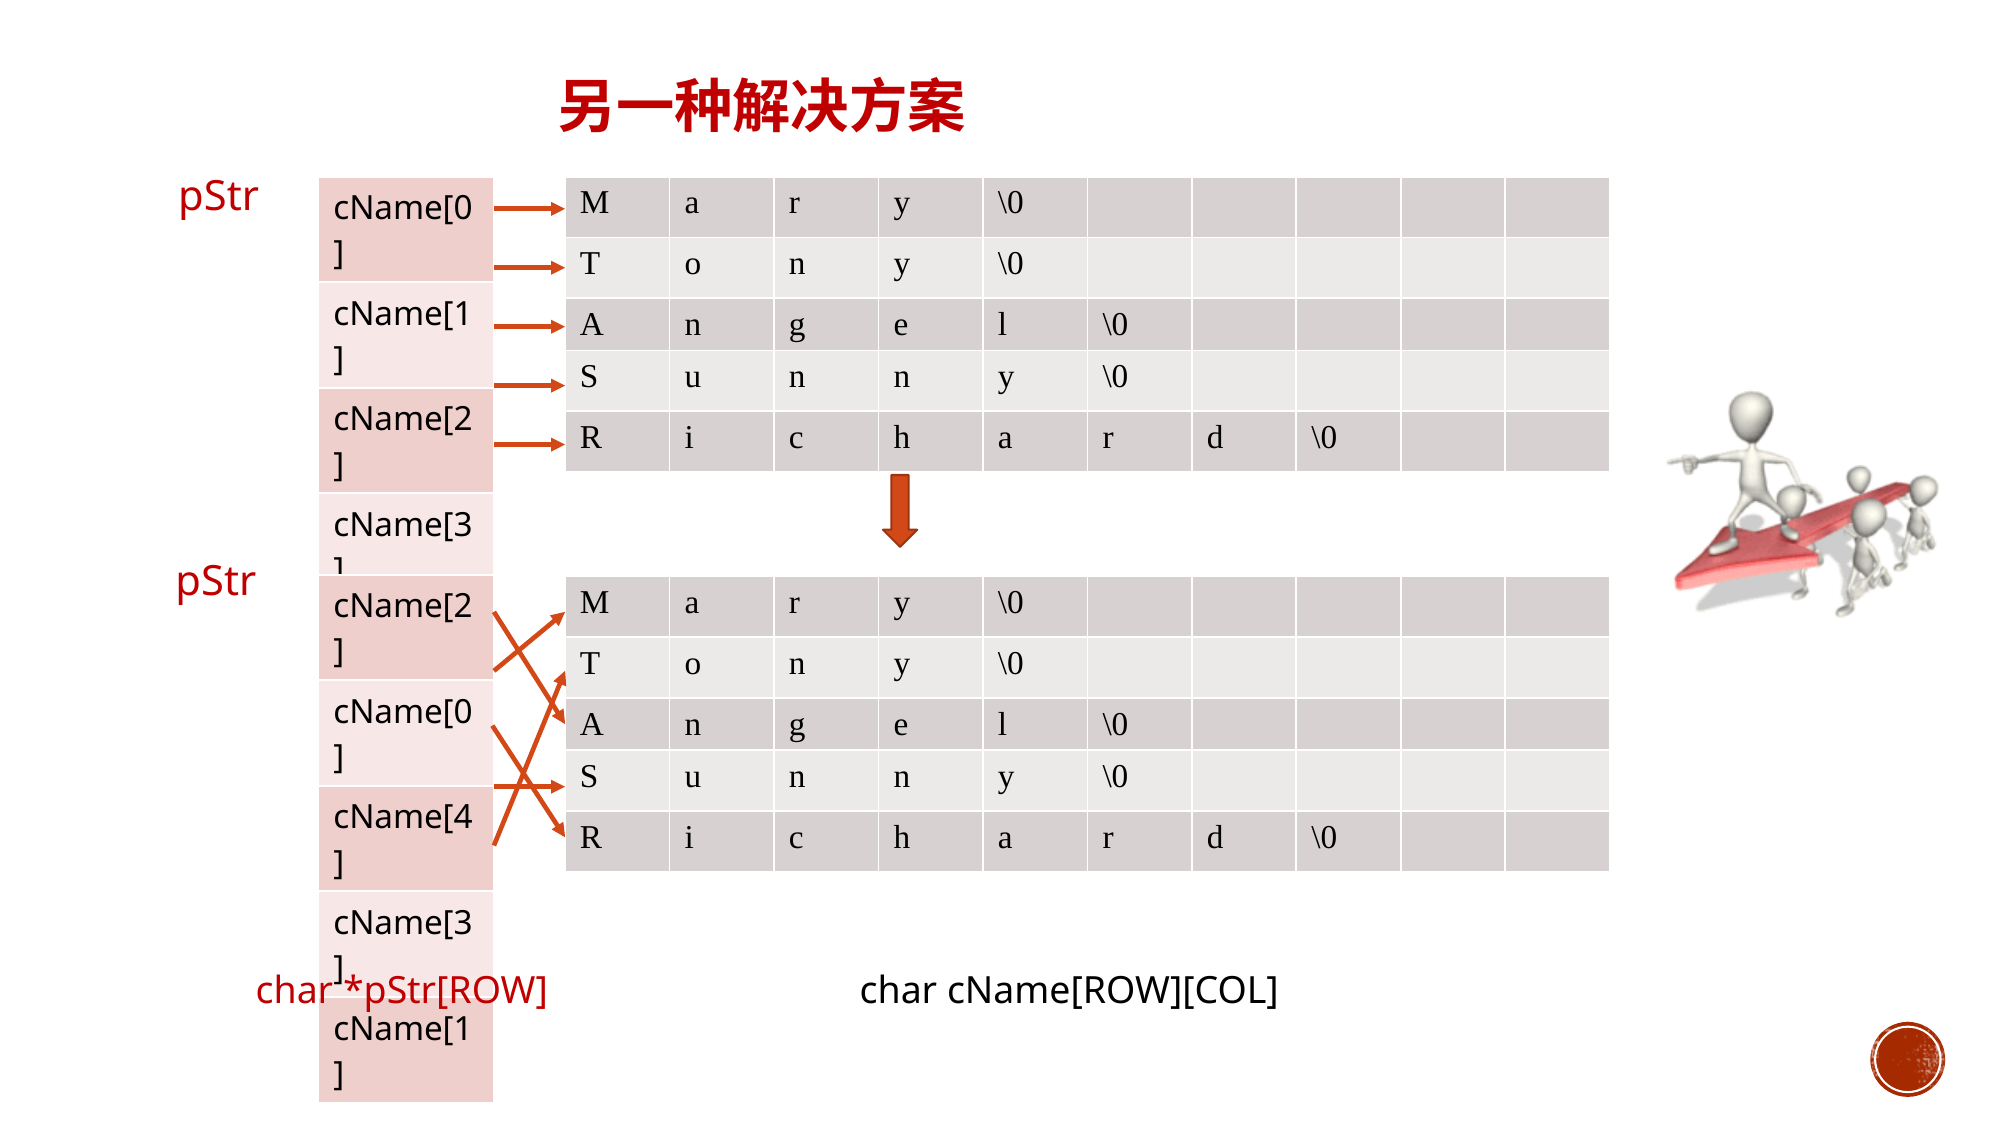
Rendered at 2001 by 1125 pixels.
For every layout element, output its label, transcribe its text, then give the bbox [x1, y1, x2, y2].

table_header \0 [984, 194, 1087, 237]
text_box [496, 614, 564, 670]
table_cell \0 [1088, 751, 1191, 810]
table_cell y [984, 751, 1087, 810]
table_header [1088, 194, 1191, 237]
table_cell [1506, 412, 1609, 471]
table_cell n [775, 638, 878, 697]
table_cell n [879, 751, 982, 810]
table_cell [1193, 351, 1295, 410]
table_cell \0 [1088, 699, 1191, 749]
table_cell [1402, 412, 1504, 471]
table_cell [1297, 351, 1400, 410]
table_cell h [879, 412, 982, 471]
table_cell [1506, 238, 1609, 297]
table_header r [775, 577, 878, 636]
table_cell h [879, 812, 982, 871]
table_cell cName[2] [319, 389, 493, 492]
table_cell \0 [984, 238, 1087, 297]
table_cell y [879, 638, 982, 697]
table_cell cName[4] [319, 787, 493, 890]
table_cell c [775, 412, 878, 471]
table_cell T [566, 638, 669, 697]
table_header a [670, 577, 773, 636]
table_cell e [879, 299, 982, 350]
table_cell A [566, 699, 669, 749]
text_box pStr [160, 546, 316, 612]
table_cell \0 [984, 638, 1087, 697]
table_cell d [1193, 412, 1295, 471]
table_cell [1506, 351, 1609, 410]
table_cell [1297, 238, 1400, 297]
picture [1644, 354, 1957, 668]
table_cell [1506, 699, 1609, 749]
table_header \0 [984, 577, 1087, 636]
table_cell [1402, 751, 1504, 810]
table_cell u [670, 751, 773, 810]
table_header M [566, 194, 669, 237]
table_cell y [984, 351, 1087, 410]
table_cell [1193, 299, 1295, 350]
table_cell [1297, 638, 1400, 697]
table_cell e [879, 699, 982, 749]
table_cell \0 [1297, 412, 1400, 471]
table_header [1402, 577, 1504, 636]
table_cell r [1088, 412, 1191, 471]
table_header [1193, 178, 1295, 237]
text_box pStr [163, 161, 319, 227]
table_header cName[0] [319, 178, 493, 281]
title 另一种解决方案 [543, 16, 1293, 194]
table_cell a [984, 812, 1087, 871]
table_cell \0 [1088, 351, 1191, 410]
table_cell l [984, 299, 1087, 350]
table_header cName[2] [319, 576, 493, 679]
table_cell [1402, 638, 1504, 697]
table_header [1088, 577, 1191, 636]
table_cell S [566, 351, 669, 410]
table_cell o [670, 638, 773, 697]
table_header y [879, 577, 982, 636]
table_cell [1193, 638, 1295, 697]
table_cell cName[1] [319, 283, 493, 387]
table_header [1402, 178, 1504, 237]
table_header y [879, 194, 982, 237]
table_cell A [566, 299, 669, 350]
table_cell d [1193, 812, 1295, 871]
table_cell \0 [1297, 812, 1400, 871]
text_box char *pStr[ROW] [240, 958, 864, 1019]
table_cell [1193, 699, 1295, 749]
table_header [1506, 577, 1609, 636]
table_cell [1402, 699, 1504, 749]
table_cell R [566, 812, 669, 871]
table_cell [1506, 638, 1609, 697]
table_cell [1297, 751, 1400, 810]
table_header r [775, 194, 878, 237]
table_cell cName[0] [319, 681, 493, 785]
table_cell [1088, 238, 1191, 297]
table_cell n [775, 351, 878, 410]
table_header [1297, 577, 1400, 636]
table_cell i [670, 812, 773, 871]
table_header [1297, 178, 1400, 237]
table_cell [1402, 299, 1504, 350]
table_cell [1402, 351, 1504, 410]
table_cell \0 [1088, 299, 1191, 350]
table_cell [1506, 299, 1609, 350]
table_cell [1193, 751, 1295, 810]
table_cell n [670, 699, 773, 749]
table_cell n [879, 351, 982, 410]
table_header M [566, 577, 669, 636]
table_cell S [566, 751, 669, 810]
table_cell T [566, 238, 669, 297]
table_cell u [670, 351, 773, 410]
table_cell cName[3] [319, 494, 493, 574]
table_header a [670, 194, 773, 237]
table_cell [1506, 812, 1609, 871]
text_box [496, 673, 564, 843]
table_cell [1402, 238, 1504, 297]
table_cell a [984, 412, 1087, 471]
table_cell R [566, 412, 669, 471]
table_cell cName[3] [319, 892, 493, 958]
table_cell l [984, 699, 1087, 749]
table_cell [1297, 699, 1400, 749]
text_box char cName[ROW][COL] [864, 958, 1468, 1019]
table_cell [1088, 638, 1191, 697]
table_cell [1506, 751, 1609, 810]
text_box [881, 473, 919, 548]
table_cell n [775, 238, 878, 297]
table_cell i [670, 412, 773, 471]
table_cell g [775, 699, 878, 749]
table_cell r [1088, 812, 1191, 871]
table_cell [1297, 299, 1400, 350]
table_cell y [879, 238, 982, 297]
table_cell [1193, 238, 1295, 297]
table_cell n [670, 299, 773, 350]
table_cell g [775, 299, 878, 350]
table_cell o [670, 238, 773, 297]
table_header [1193, 577, 1295, 636]
table_cell c [775, 812, 878, 871]
table_cell [1402, 812, 1504, 871]
table_cell n [775, 751, 878, 810]
table_cell cName[1] [319, 1019, 493, 1102]
table_header [1506, 178, 1609, 237]
